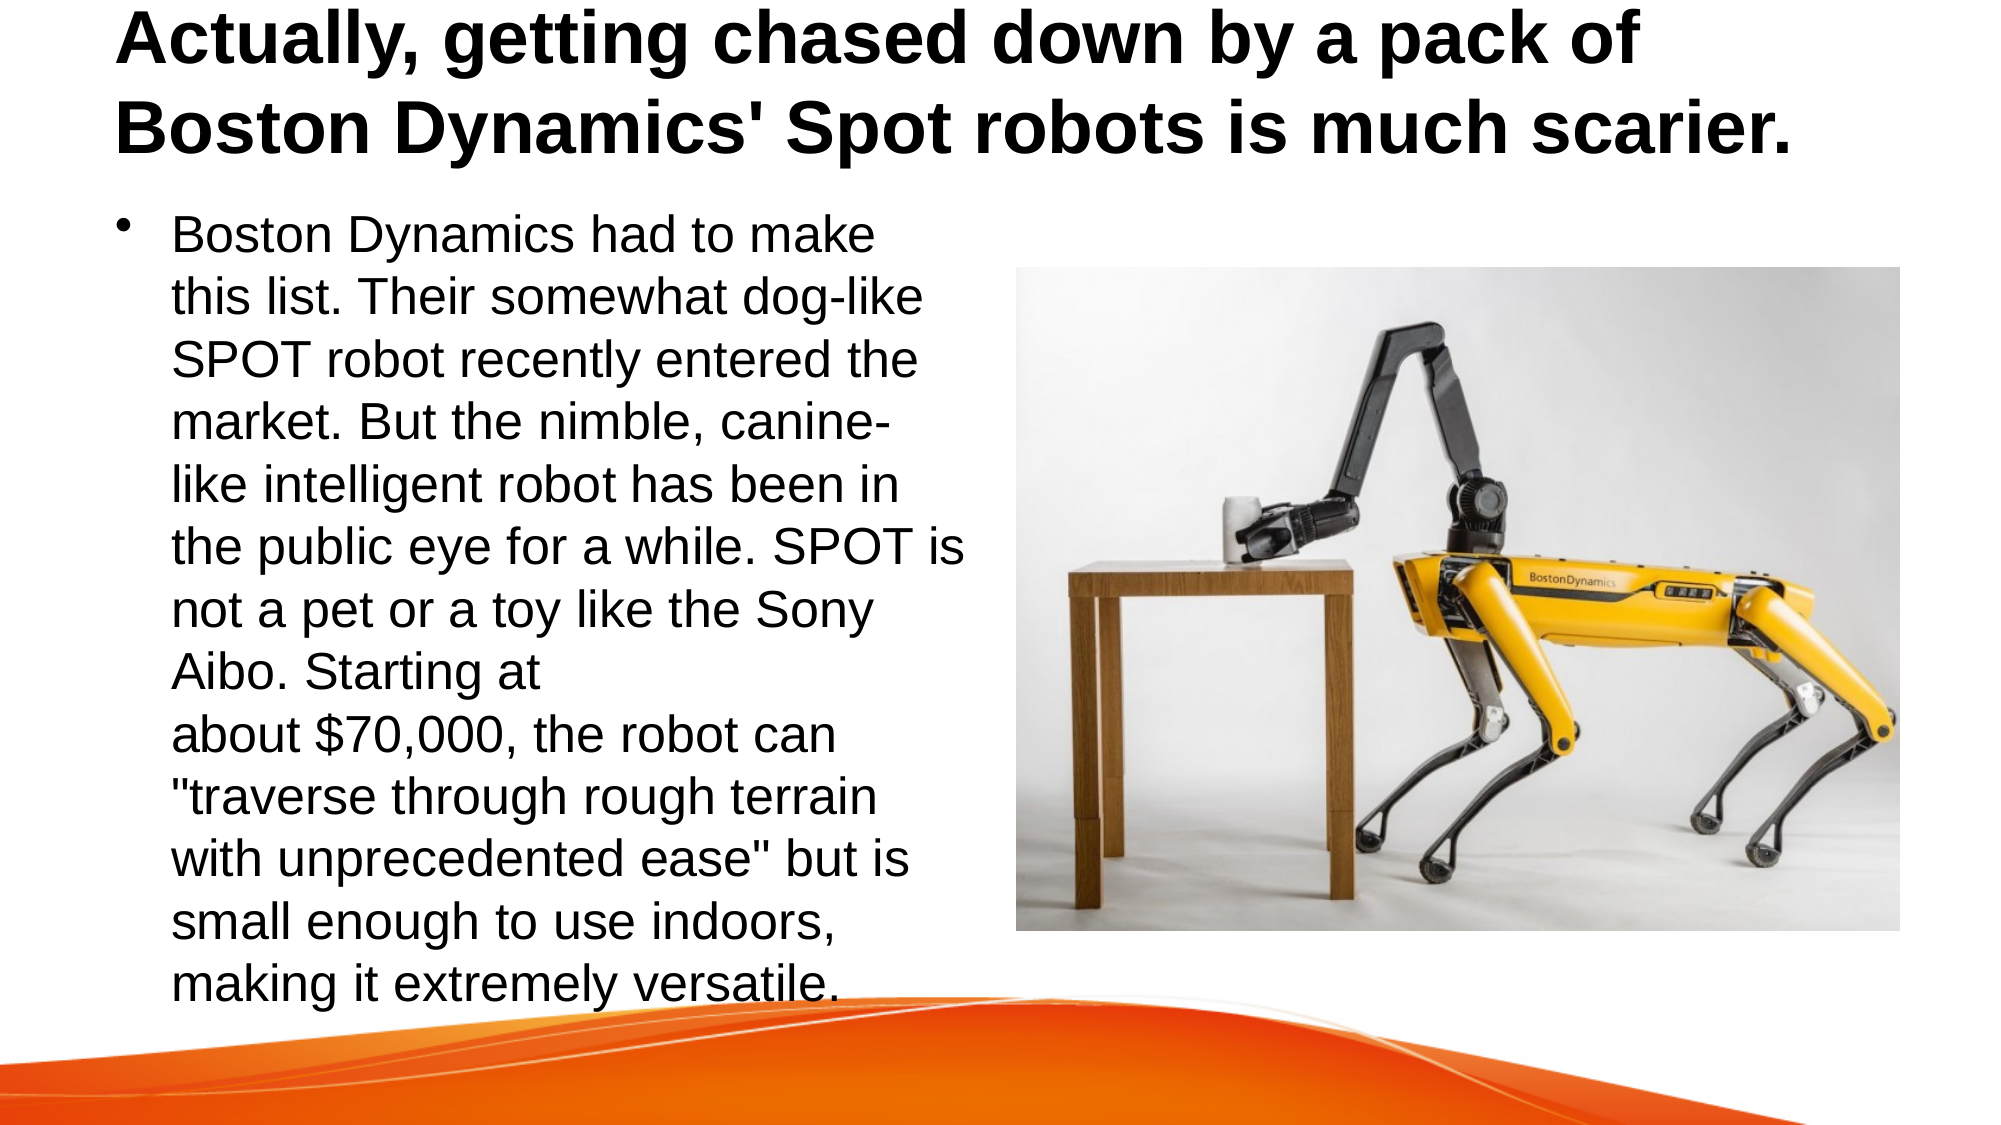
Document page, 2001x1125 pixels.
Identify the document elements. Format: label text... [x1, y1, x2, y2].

list Boston Dynamics had to make this list. Their somewhat dog-like SPOT robot recently entered the market. But the nimble, canine-like intelligent robot has been in the public eye for a while. SPOT is not a pet or a toy like the Sony Aibo. Starting at about $70,000, the robot can "traverse through rough terrain with unprecedented ease" but is small enough to use indoors, making it extremely versatile. [99, 192, 984, 1006]
title Actually, getting chased down by a pack of Boston Dynamics' Spot robots is much scarier. [99, 30, 1901, 127]
picture [0, 0, 2000, 1125]
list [1016, 267, 1900, 931]
